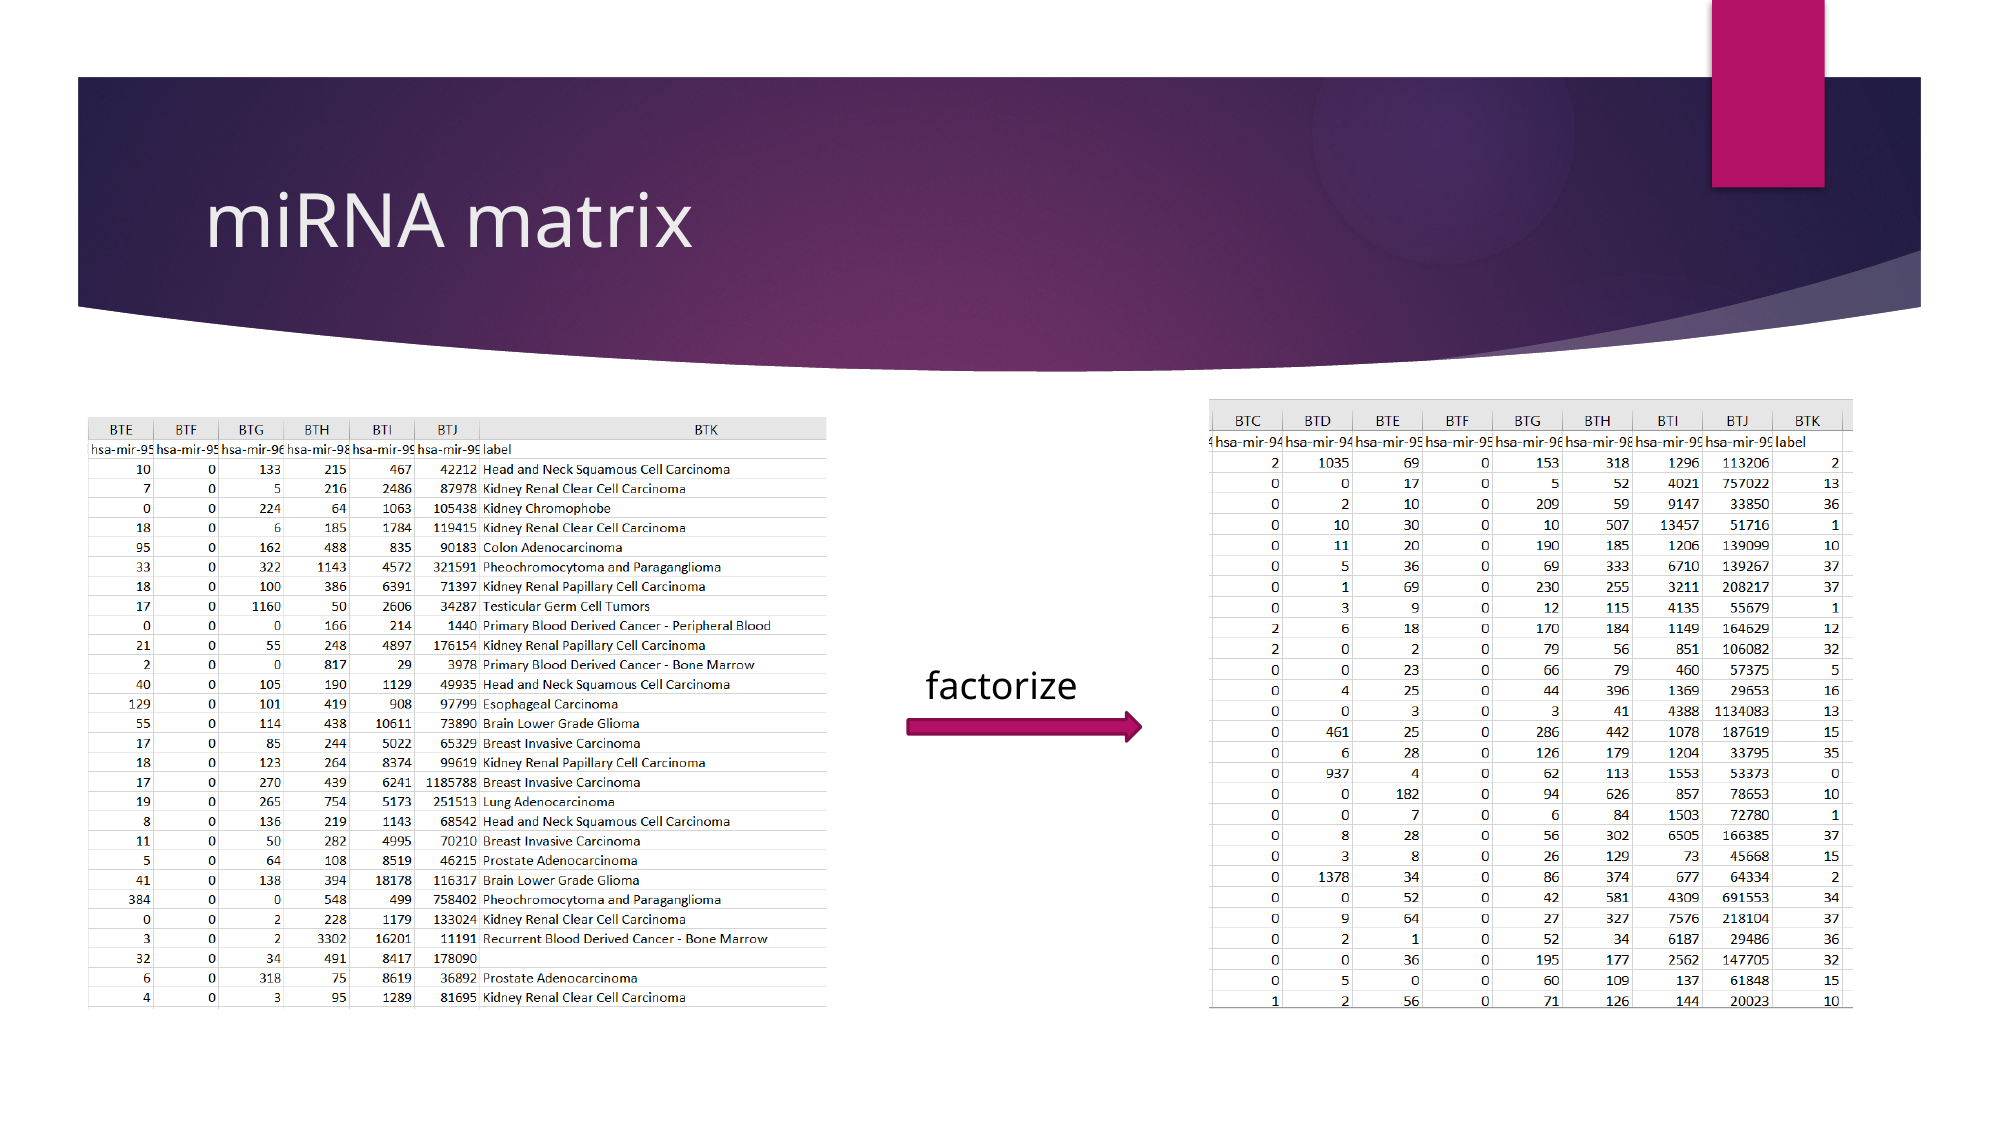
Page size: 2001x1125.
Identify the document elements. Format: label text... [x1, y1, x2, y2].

title miRNA matrix [189, 159, 1627, 276]
picture [1209, 397, 1853, 1009]
text_box factorize [910, 654, 1203, 715]
picture [87, 417, 827, 1009]
text_box [906, 710, 1142, 743]
